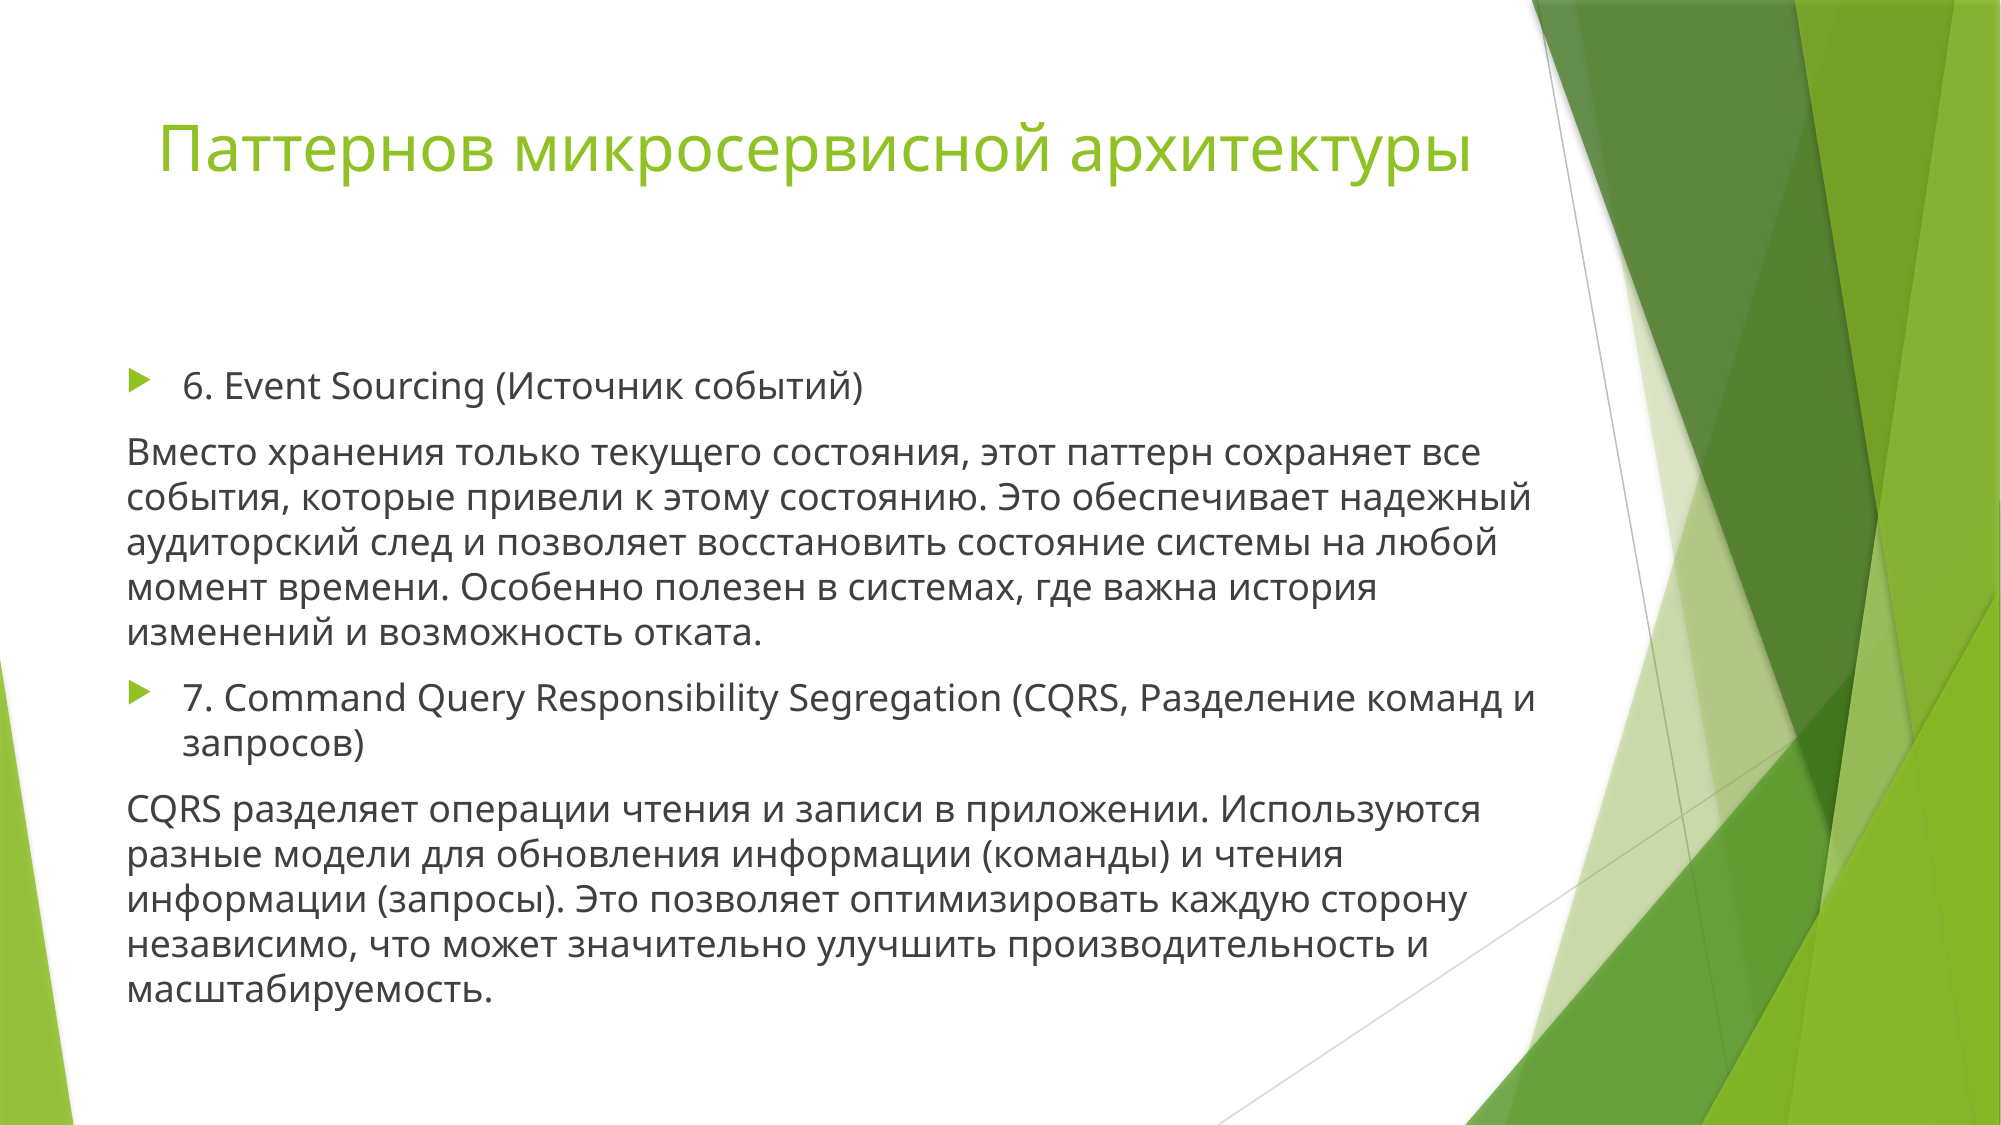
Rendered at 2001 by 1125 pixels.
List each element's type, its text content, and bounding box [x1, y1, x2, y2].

list 6. Event Sourcing (Источник событий) Вместо хранения только текущего состояния, этот паттерн сохраняет все события, которые привели к этому состоянию. Это обеспечивает надежный аудиторский след и позволяет восстановить состояние системы на любой момент времени. Особенно полезен в системах, где важна история изменений и возможность отката. 7. Command Query Responsibility Segregation (CQRS, Разделение команд и запросов) CQRS разделяет операции чтения и записи в приложении. Используются разные модели для обновления информации (команды) и чтения информации (запросы). Это позволяет оптимизировать каждую сторону независимо, что может значительно улучшить производительность и масштабируемость. [111, 354, 1583, 1072]
title Паттернов микросервисной архитектуры [111, 99, 1522, 317]
